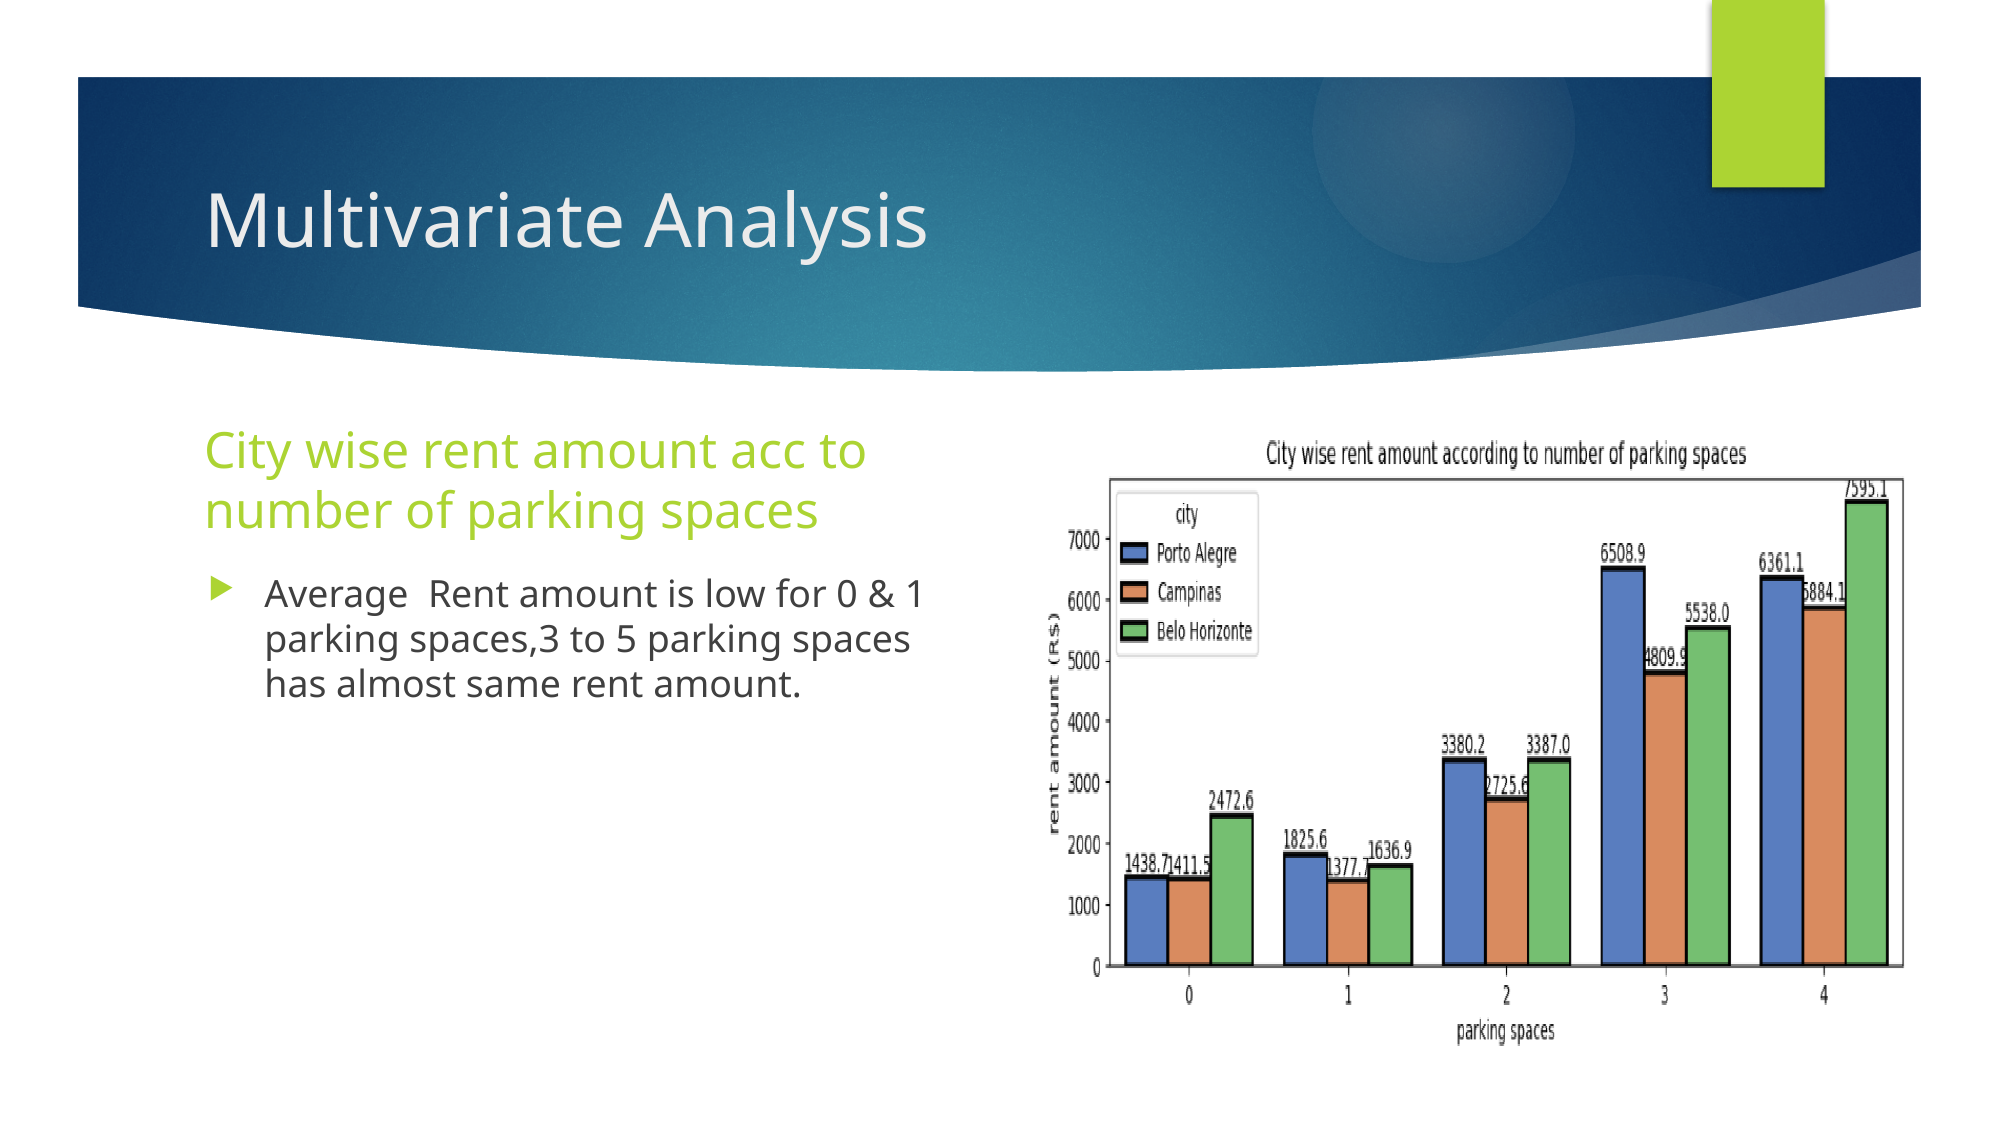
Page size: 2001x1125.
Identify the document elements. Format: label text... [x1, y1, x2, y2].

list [1018, 425, 1918, 1049]
title Multivariate Analysis [189, 159, 1627, 276]
list City wise rent amount acc to number of parking spaces [189, 385, 981, 546]
list Average Rent amount is low for 0 & 1 parking spaces,3 to 5 parking spaces has almost same rent amount. [193, 562, 985, 1029]
